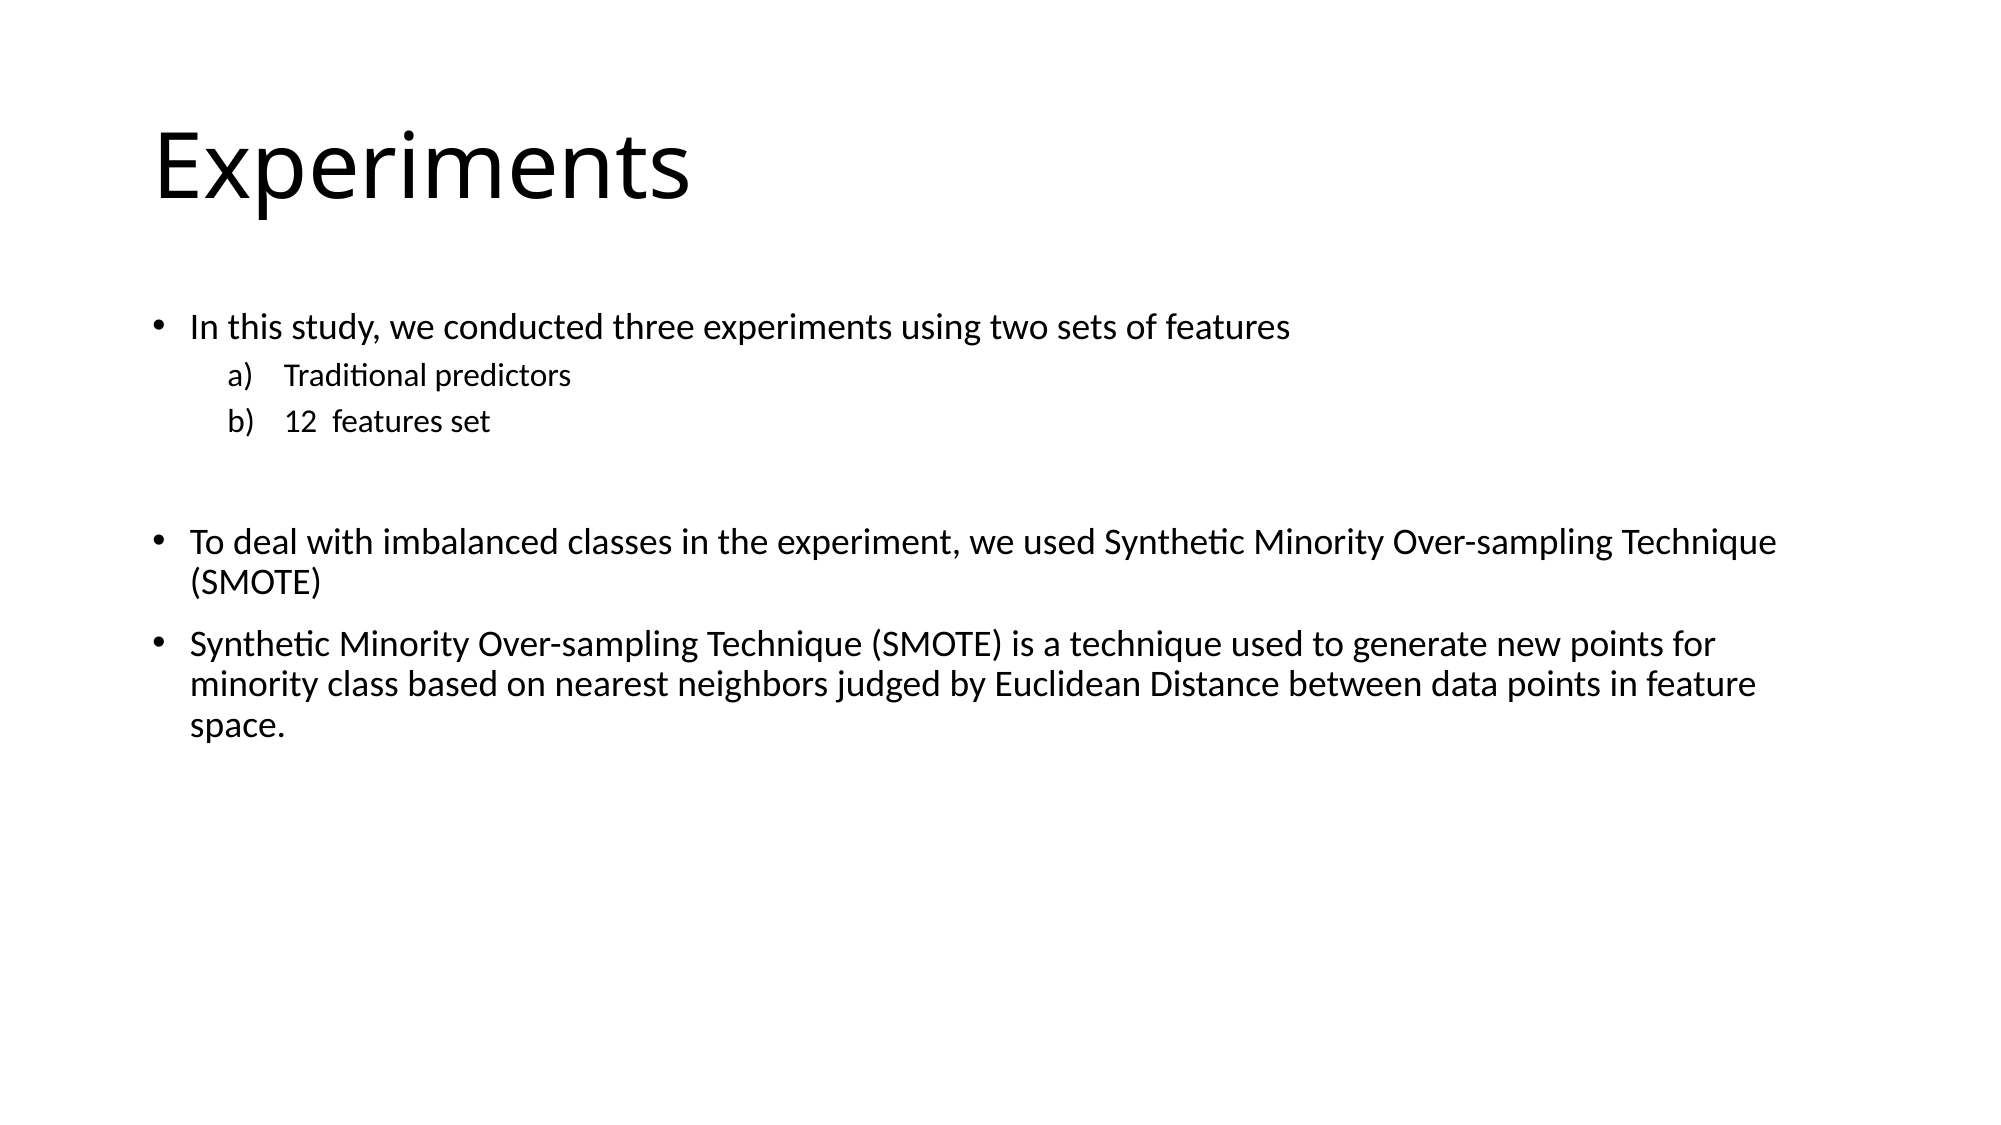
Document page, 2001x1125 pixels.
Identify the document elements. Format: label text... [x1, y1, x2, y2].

title Experiments [137, 59, 1863, 278]
list In this study, we conducted three experiments using two sets of features Traditional predictors 12 features set To deal with imbalanced classes in the experiment, we used Synthetic Minority Over-sampling Technique (SMOTE) Synthetic Minority Over-sampling Technique (SMOTE) is a technique used to generate new points for minority class based on nearest neighbors judged by Euclidean Distance between data points in feature space. [137, 299, 1863, 1014]
